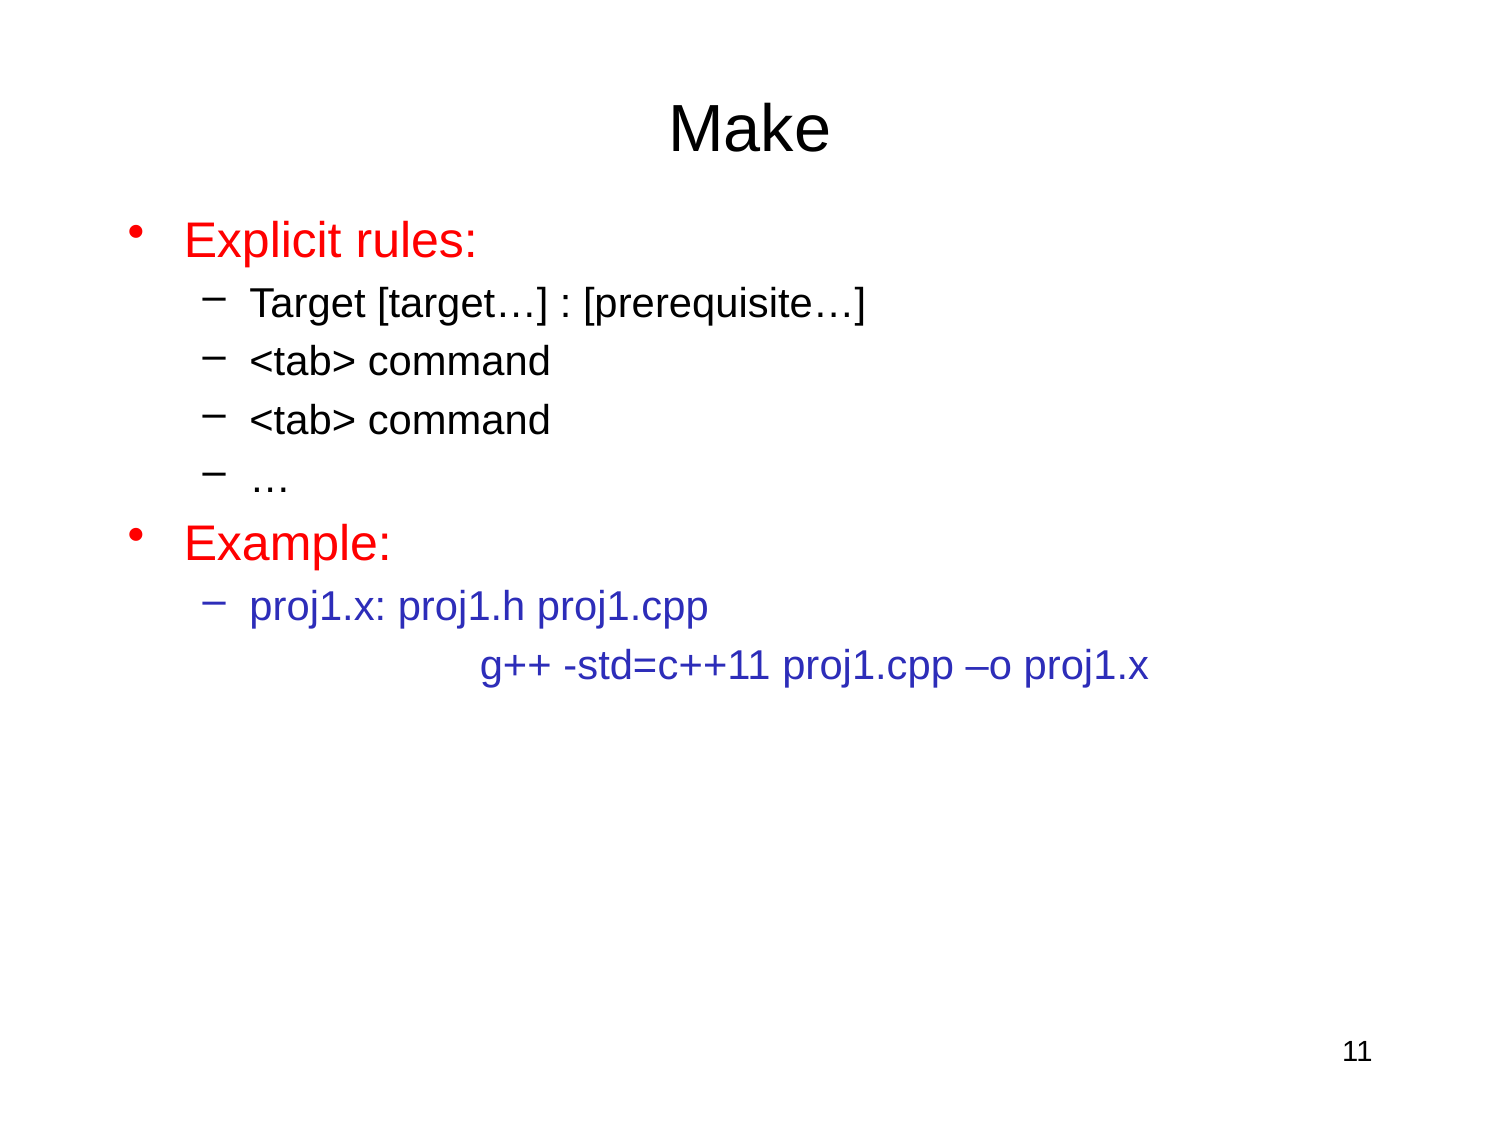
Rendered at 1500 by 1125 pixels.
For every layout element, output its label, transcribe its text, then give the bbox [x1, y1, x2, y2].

slide_number 11 [1074, 1024, 1388, 1101]
title Make [112, 62, 1388, 188]
list Explicit rules: Target [target…] : [prerequisite…] <tab> command <tab> command … Example: proj1.x: proj1.h proj1.cpp g++ -std=c++11 proj1.cpp –o proj1.x [112, 199, 1388, 1001]
